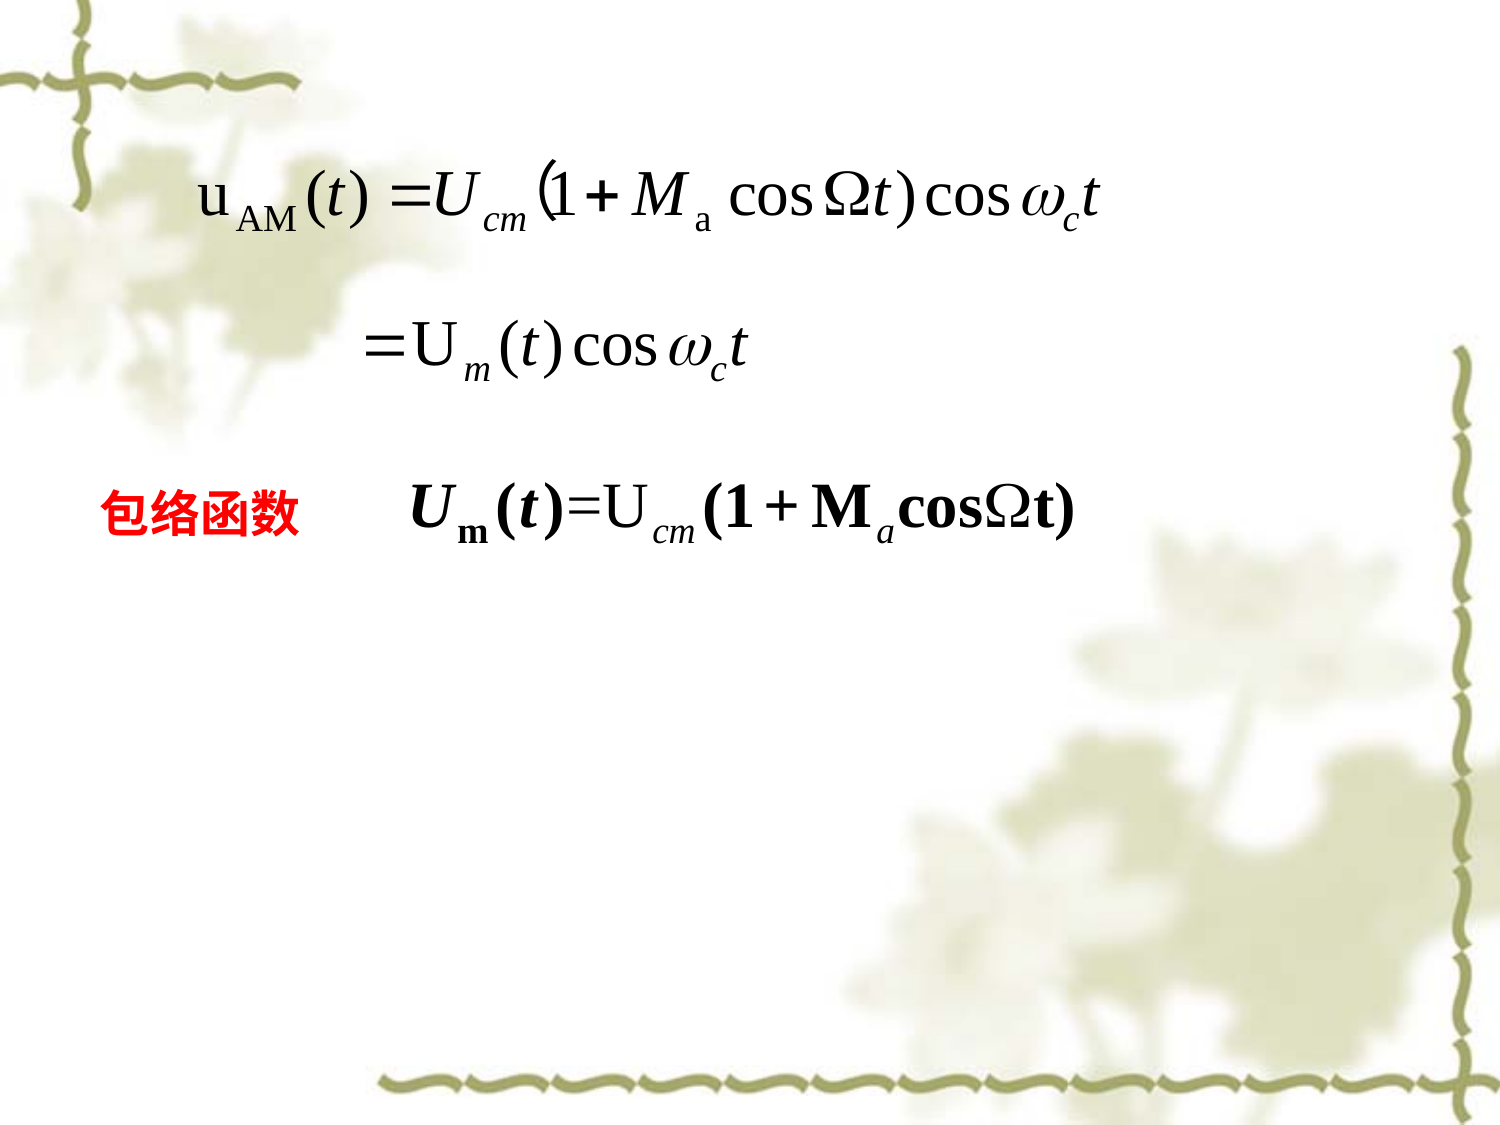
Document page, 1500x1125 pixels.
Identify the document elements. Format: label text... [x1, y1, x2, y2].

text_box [187, 149, 1114, 249]
picture [0, 0, 1500, 1125]
text_box 包络函数 [62, 474, 338, 550]
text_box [401, 462, 1087, 560]
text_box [349, 299, 765, 399]
